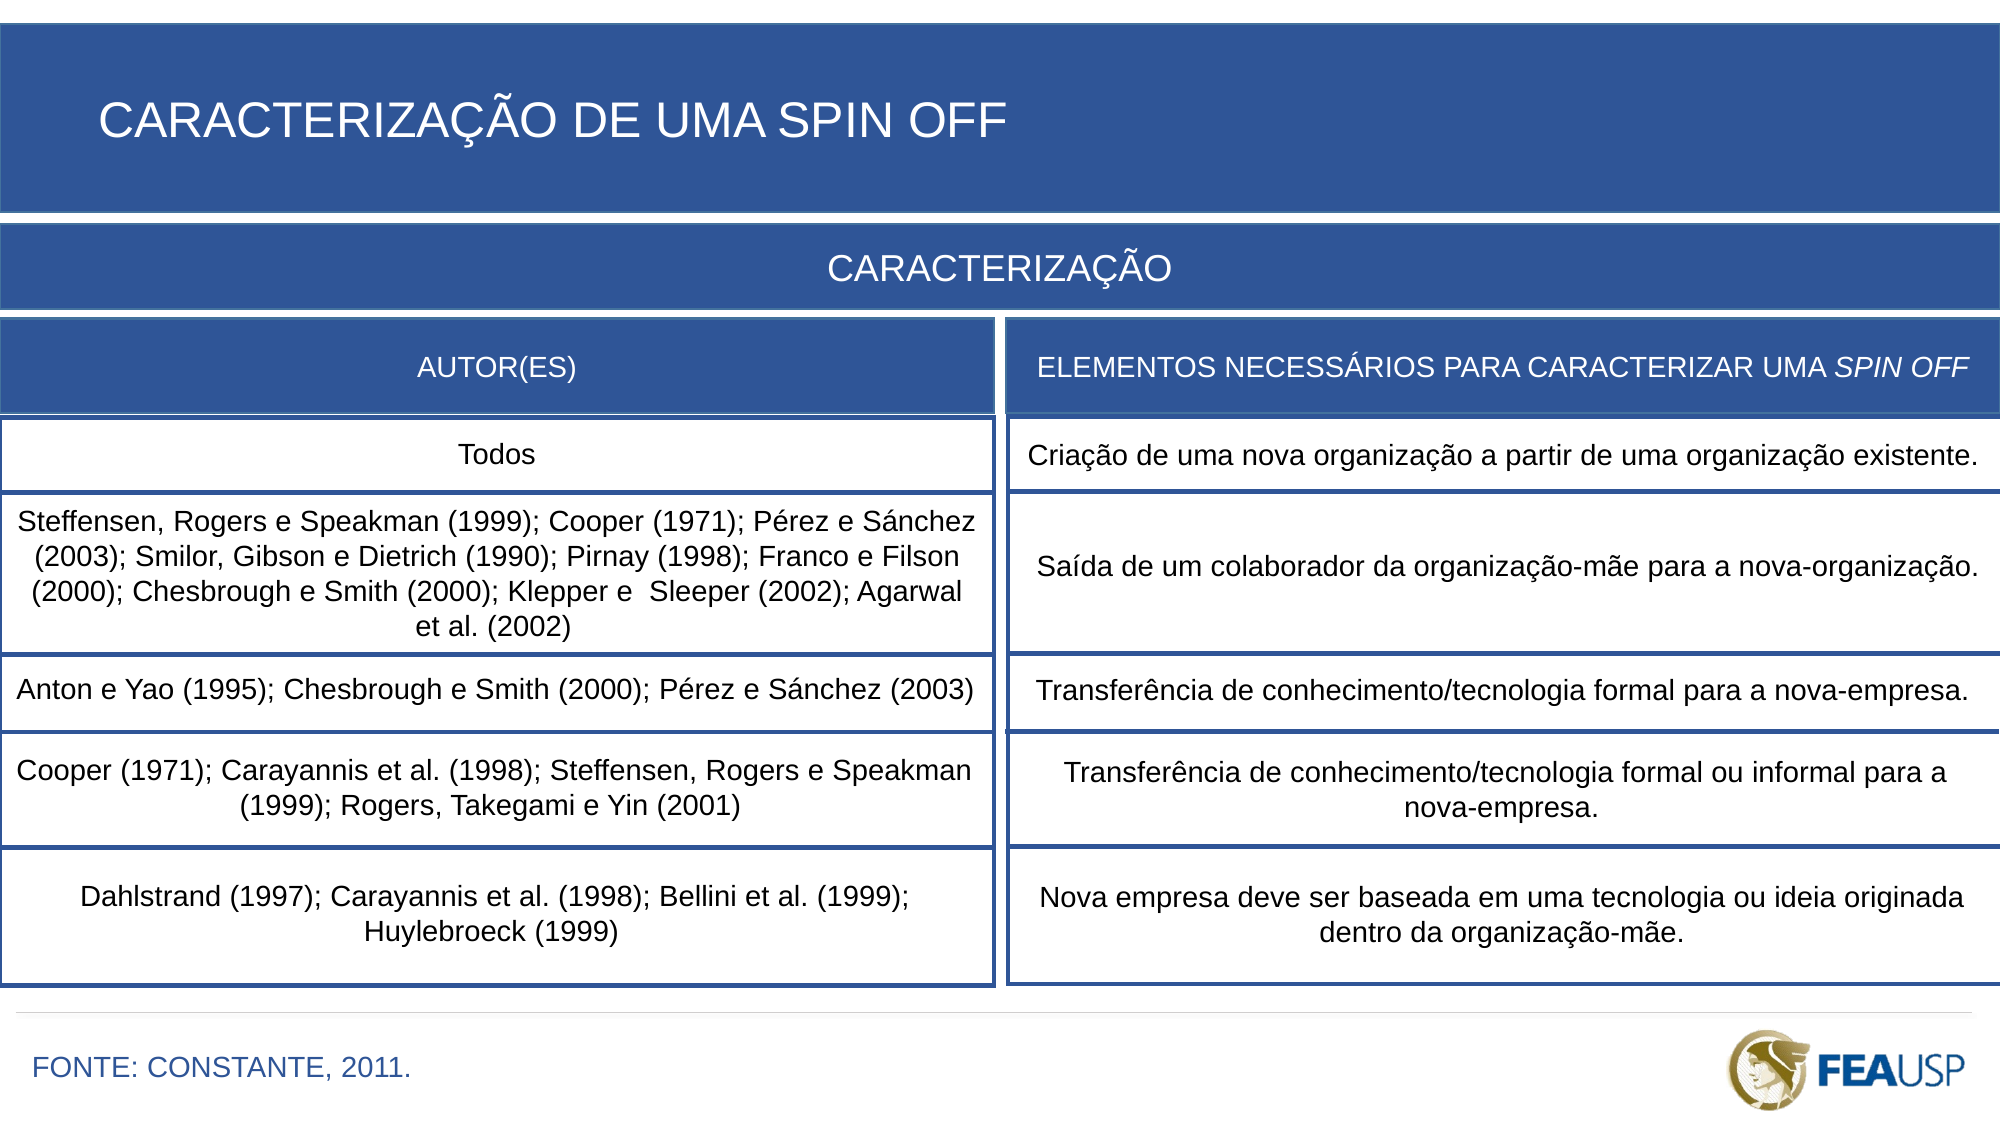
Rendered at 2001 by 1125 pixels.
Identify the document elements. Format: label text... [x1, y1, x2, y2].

text_box Dahlstrand (1997); Carayannis et al. (1998); Bellini et al. (1999); Huylebroeck (1999) [0, 870, 993, 955]
text_box AUTOR(ES) [0, 416, 995, 428]
picture [1726, 1028, 1971, 1114]
text_box Cooper (1971); Carayannis et al. (1998); Steffensen, Rogers e Speakman (1999); Rogers, Takegami e Yin (2001) [0, 743, 992, 829]
text_box CARACTERIZAÇÃO DE UMA SPIN OFF [0, 23, 2000, 213]
text_box Saída de um colaborador da organização-mãe para a nova-organização. [1011, 539, 2000, 590]
text_box AUTOR(ES) [1007, 656, 2000, 731]
text_box Steffensen, Rogers e Speakman (1999); Cooper (1971); Pérez e Sánchez (2003); Smilor, Gibson e Dietrich (1990); Pirnay (1998); Franco e Filson (2000); Chesbrough e Smith (2000); Klepper e Sleeper (2002); Agarwal et al. (2002) [0, 495, 995, 650]
text_box AUTOR(ES) [1007, 415, 2000, 489]
text_box AUTOR(ES) [1007, 732, 2000, 846]
text_box Todos [0, 428, 995, 478]
text_box AUTOR(ES) [1007, 847, 2000, 985]
text_box Transferência de conhecimento/tecnologia formal para a nova-empresa. [1010, 663, 2000, 714]
text_box AUTOR(ES) [1007, 494, 2000, 651]
text_box FONTE: CONSTANTE, 2011. [17, 1040, 428, 1091]
text_box CARACTERIZAÇÃO [0, 223, 2000, 310]
text_box Transferência de conhecimento/tecnologia formal ou informal para a nova-empresa. [1008, 746, 2000, 831]
text_box Anton e Yao (1995); Chesbrough e Smith (2000); Pérez e Sánchez (2003) [0, 663, 994, 714]
text_box AUTOR(ES) [0, 478, 995, 495]
text_box Nova empresa deve ser baseada em uma tecnologia ou ideia originada dentro da organização-mãe. [1009, 870, 2000, 956]
text_box ELEMENTOS NECESSÁRIOS PARA CARACTERIZAR UMA SPIN OFF [1005, 317, 2000, 414]
text_box Criação de uma nova organização a partir de uma organização existente. [1010, 428, 2000, 479]
text_box AUTOR(ES) [0, 317, 995, 414]
text_box AUTOR(ES) [0, 655, 995, 986]
